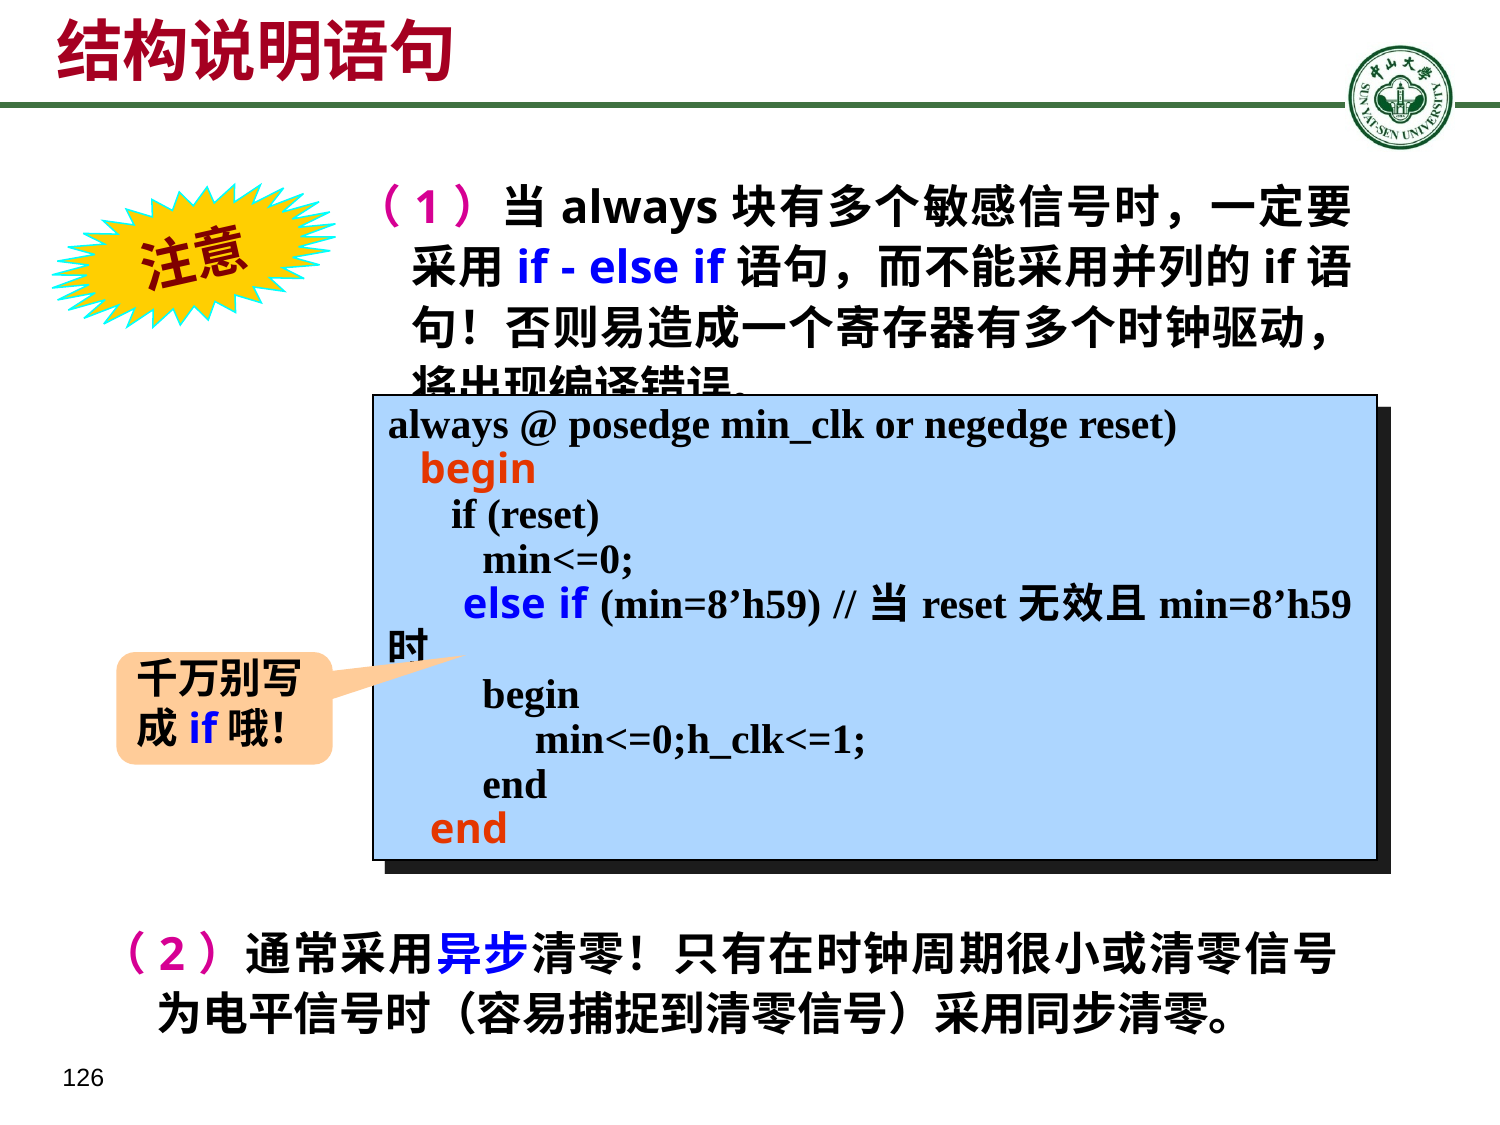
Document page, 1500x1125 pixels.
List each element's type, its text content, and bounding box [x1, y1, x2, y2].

text_box （1）当always块有多个敏感信号时，一定要采用if - else if语句，而不能采用并列的if语句！否则易造成一个寄存器有多个时钟驱动，将出现编译错误。 [340, 164, 1368, 417]
text_box always @ posedge min_clk or negedge reset) begin if (reset) min<=0; else if (min=8’h59) //当reset无效且min=8’h59时 begin min<=0;h_clk<=1; end end [373, 395, 1377, 861]
picture [1345, 42, 1455, 152]
text_box （2）通常采用异步清零！只有在时钟周期很小或清零信号为电平信号时（容易捕捉到清零信号）采用同步清零。 [85, 911, 1353, 1048]
text_box 注意 [51, 184, 336, 328]
title 结构说明语句 [41, 0, 1194, 96]
text_box 千万别写成if哦！ [116, 652, 466, 765]
